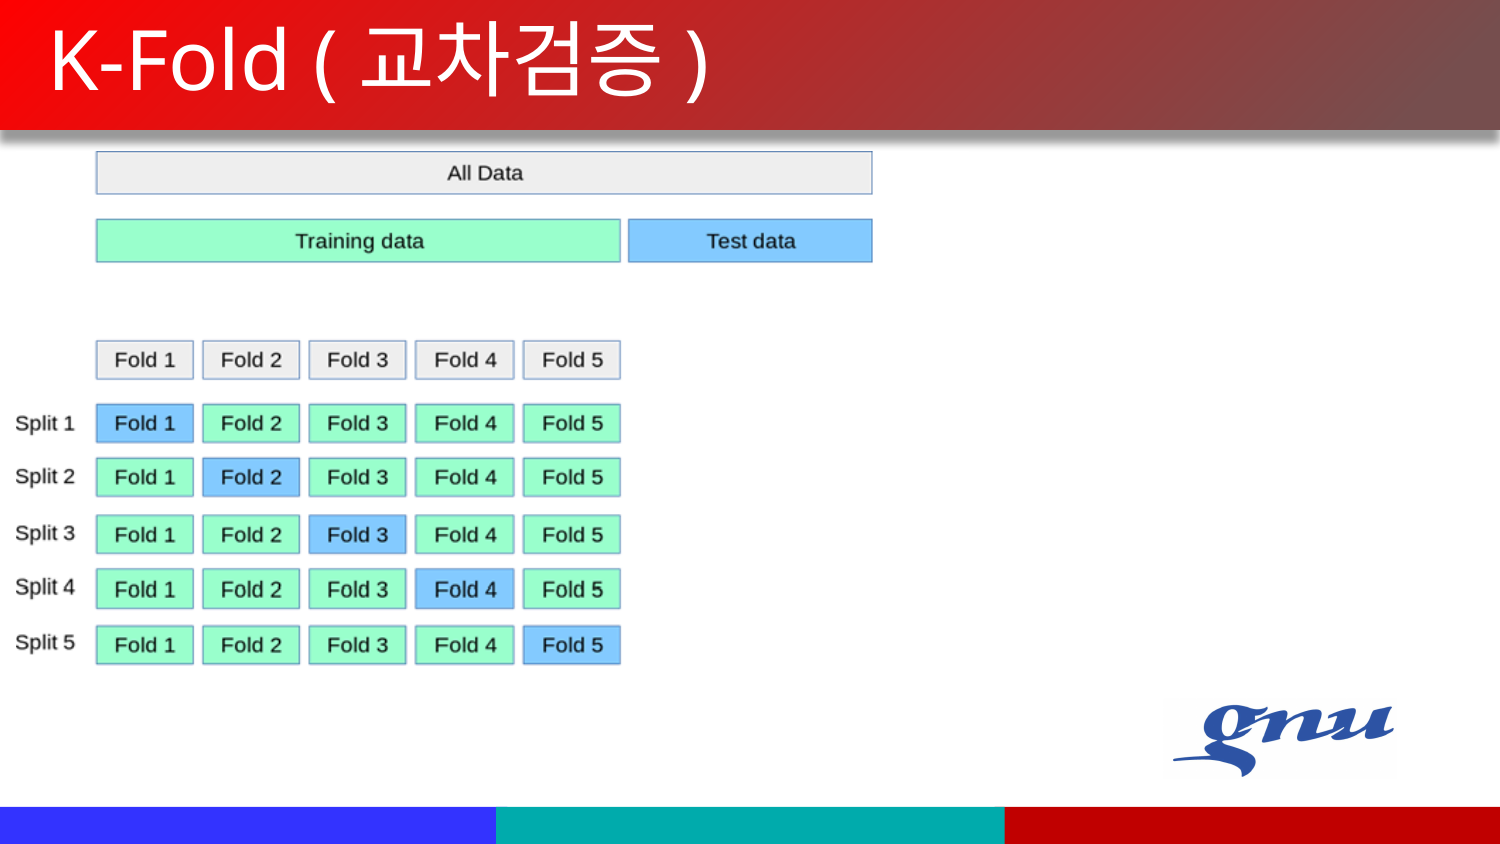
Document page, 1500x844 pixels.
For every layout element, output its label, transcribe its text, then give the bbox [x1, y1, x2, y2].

picture [1163, 698, 1397, 779]
title K-Fold (교차검증) [32, 3, 1473, 125]
picture [16, 151, 969, 721]
